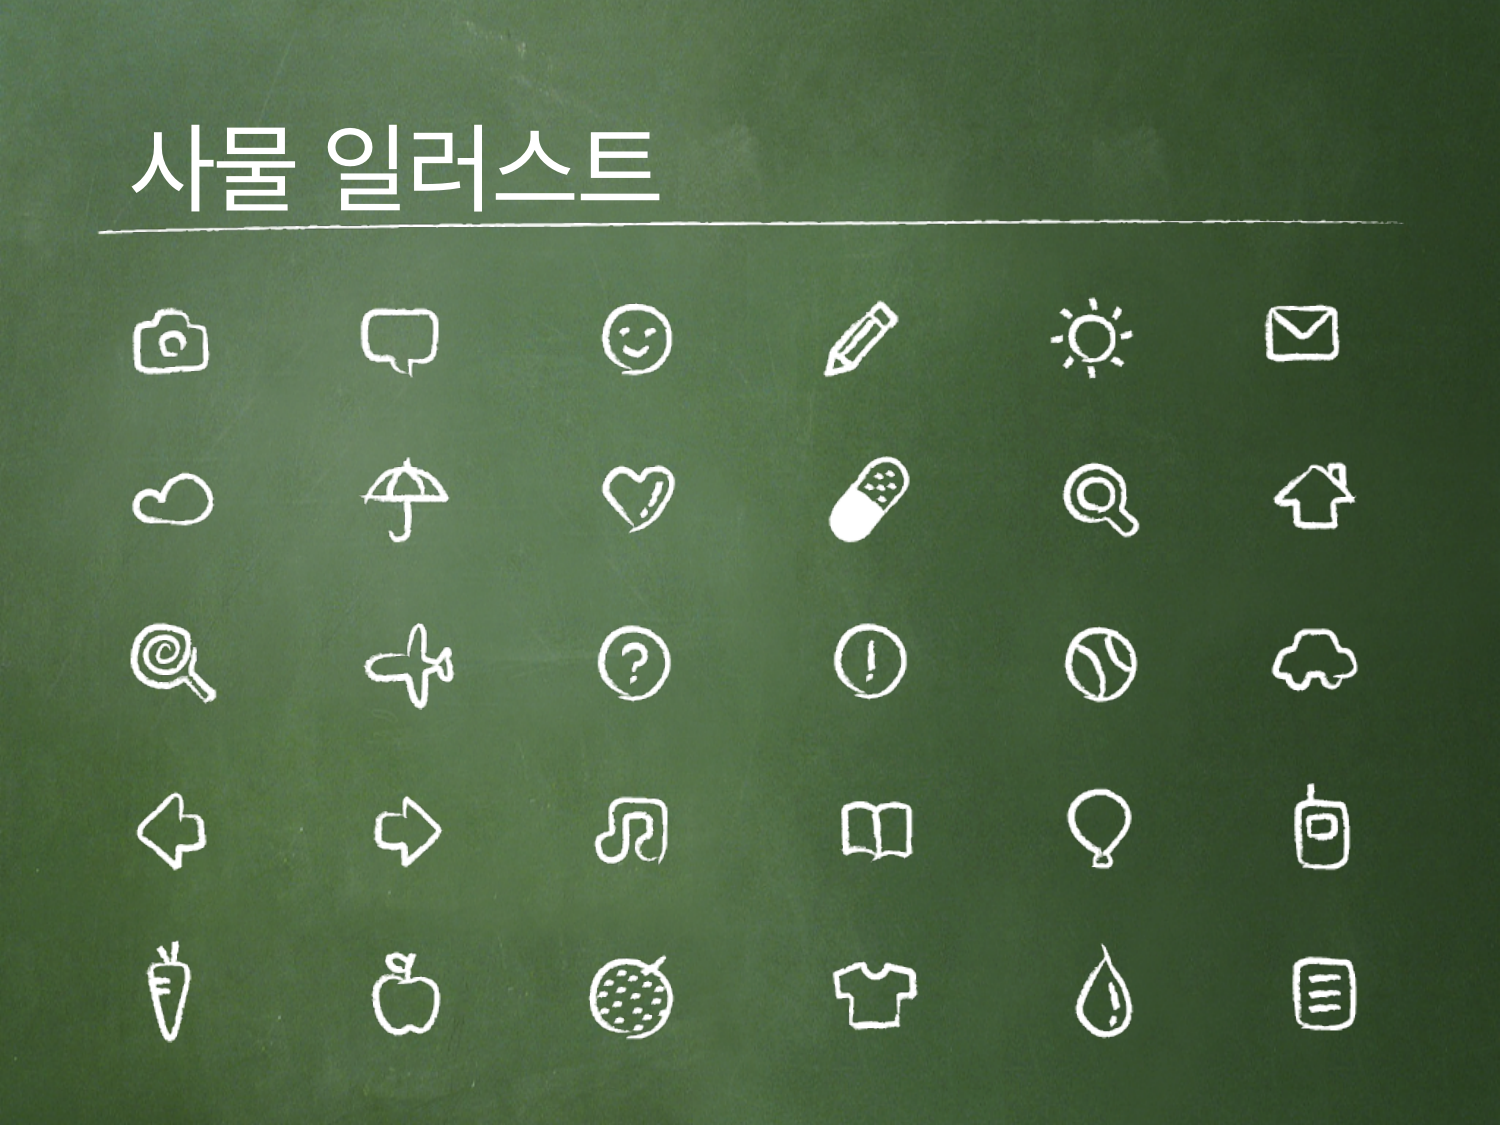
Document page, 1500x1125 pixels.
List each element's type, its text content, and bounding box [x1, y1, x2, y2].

text_box 사물 일러스트 [113, 101, 951, 212]
picture [0, 0, 1500, 1125]
